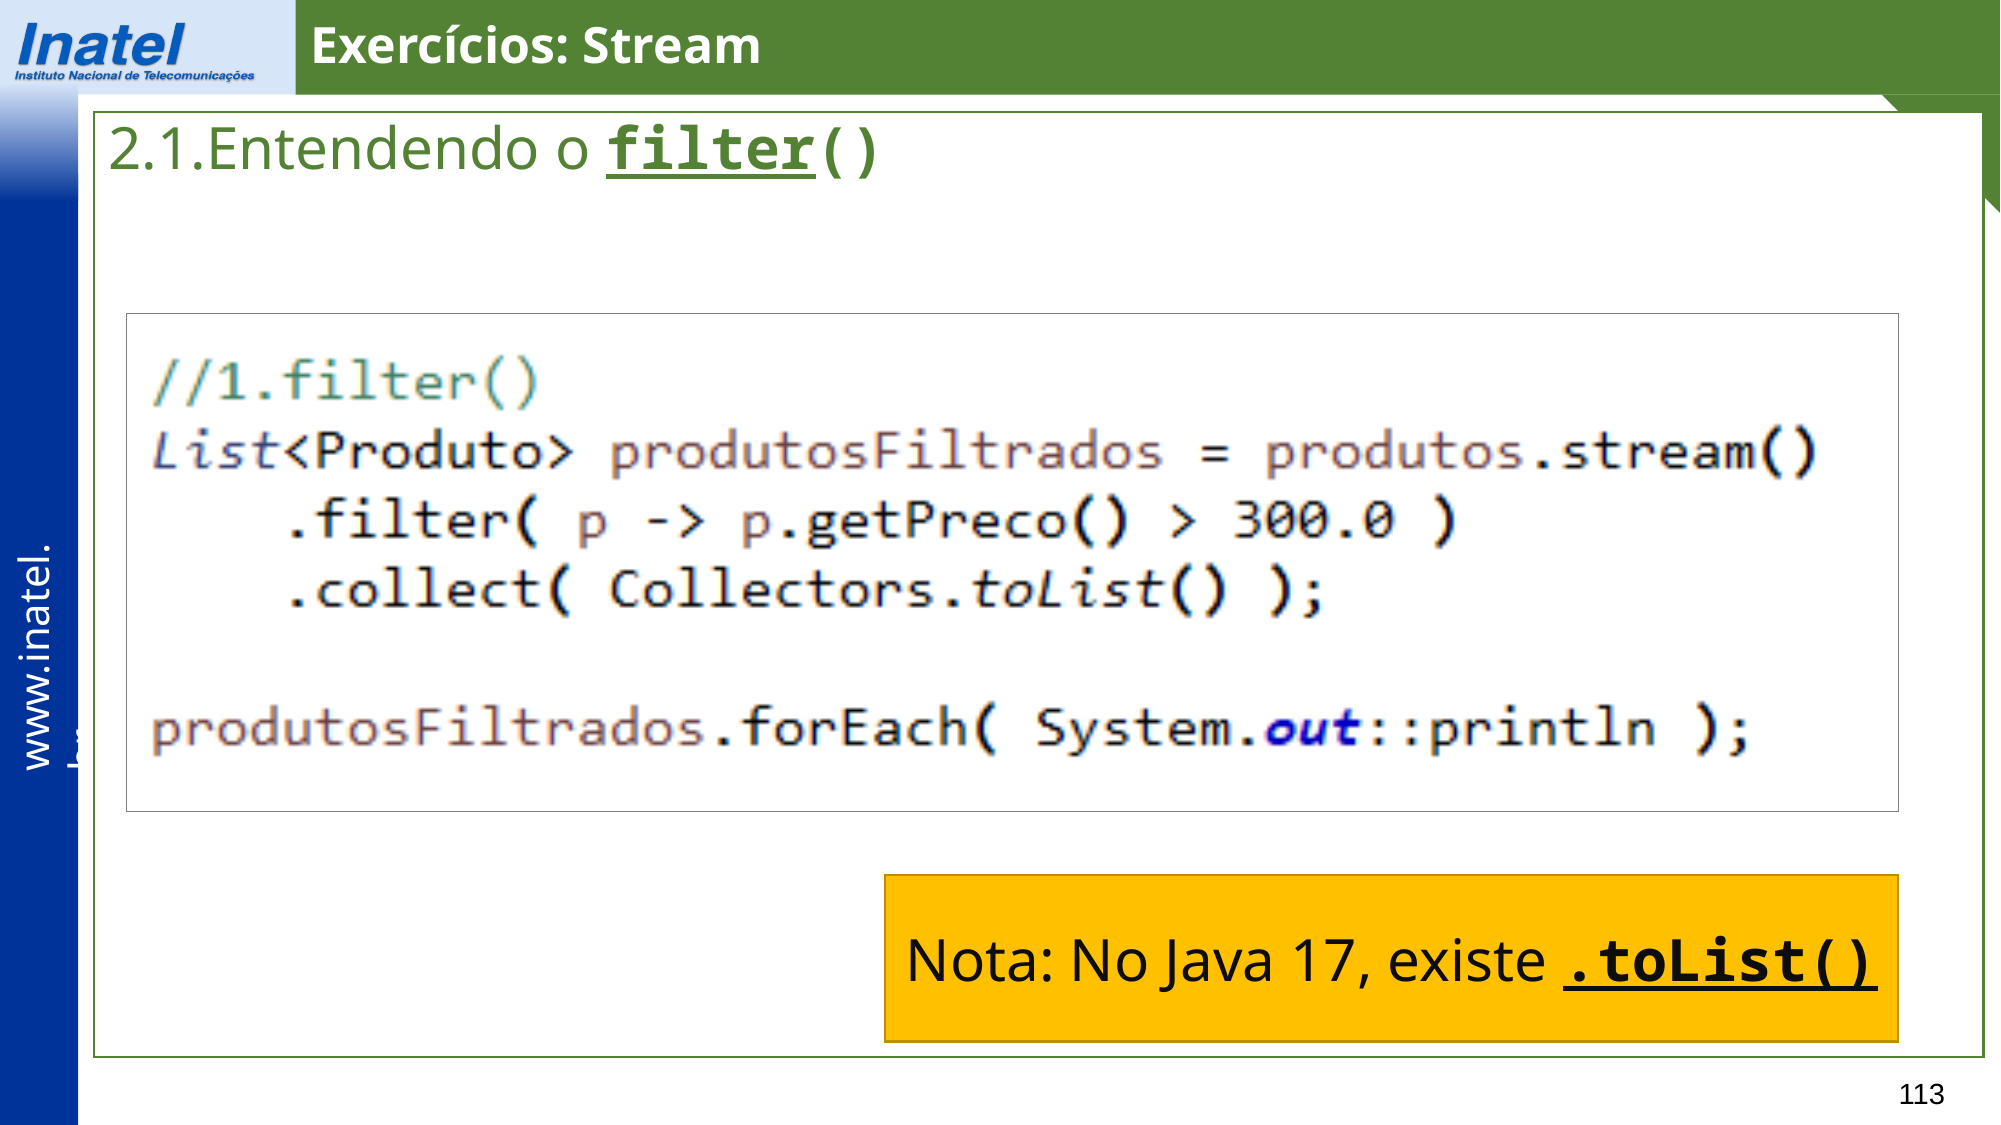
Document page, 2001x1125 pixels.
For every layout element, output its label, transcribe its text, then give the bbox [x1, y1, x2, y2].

text_box 2.1.Entendendo o filter() [93, 111, 1985, 1058]
picture [12, 20, 258, 85]
picture [126, 313, 1899, 812]
text_box Exercícios: Stream [295, 0, 2000, 96]
text_box [1879, 93, 2000, 215]
text_box Nota: No Java 17, existe .toList() [884, 874, 1899, 1043]
